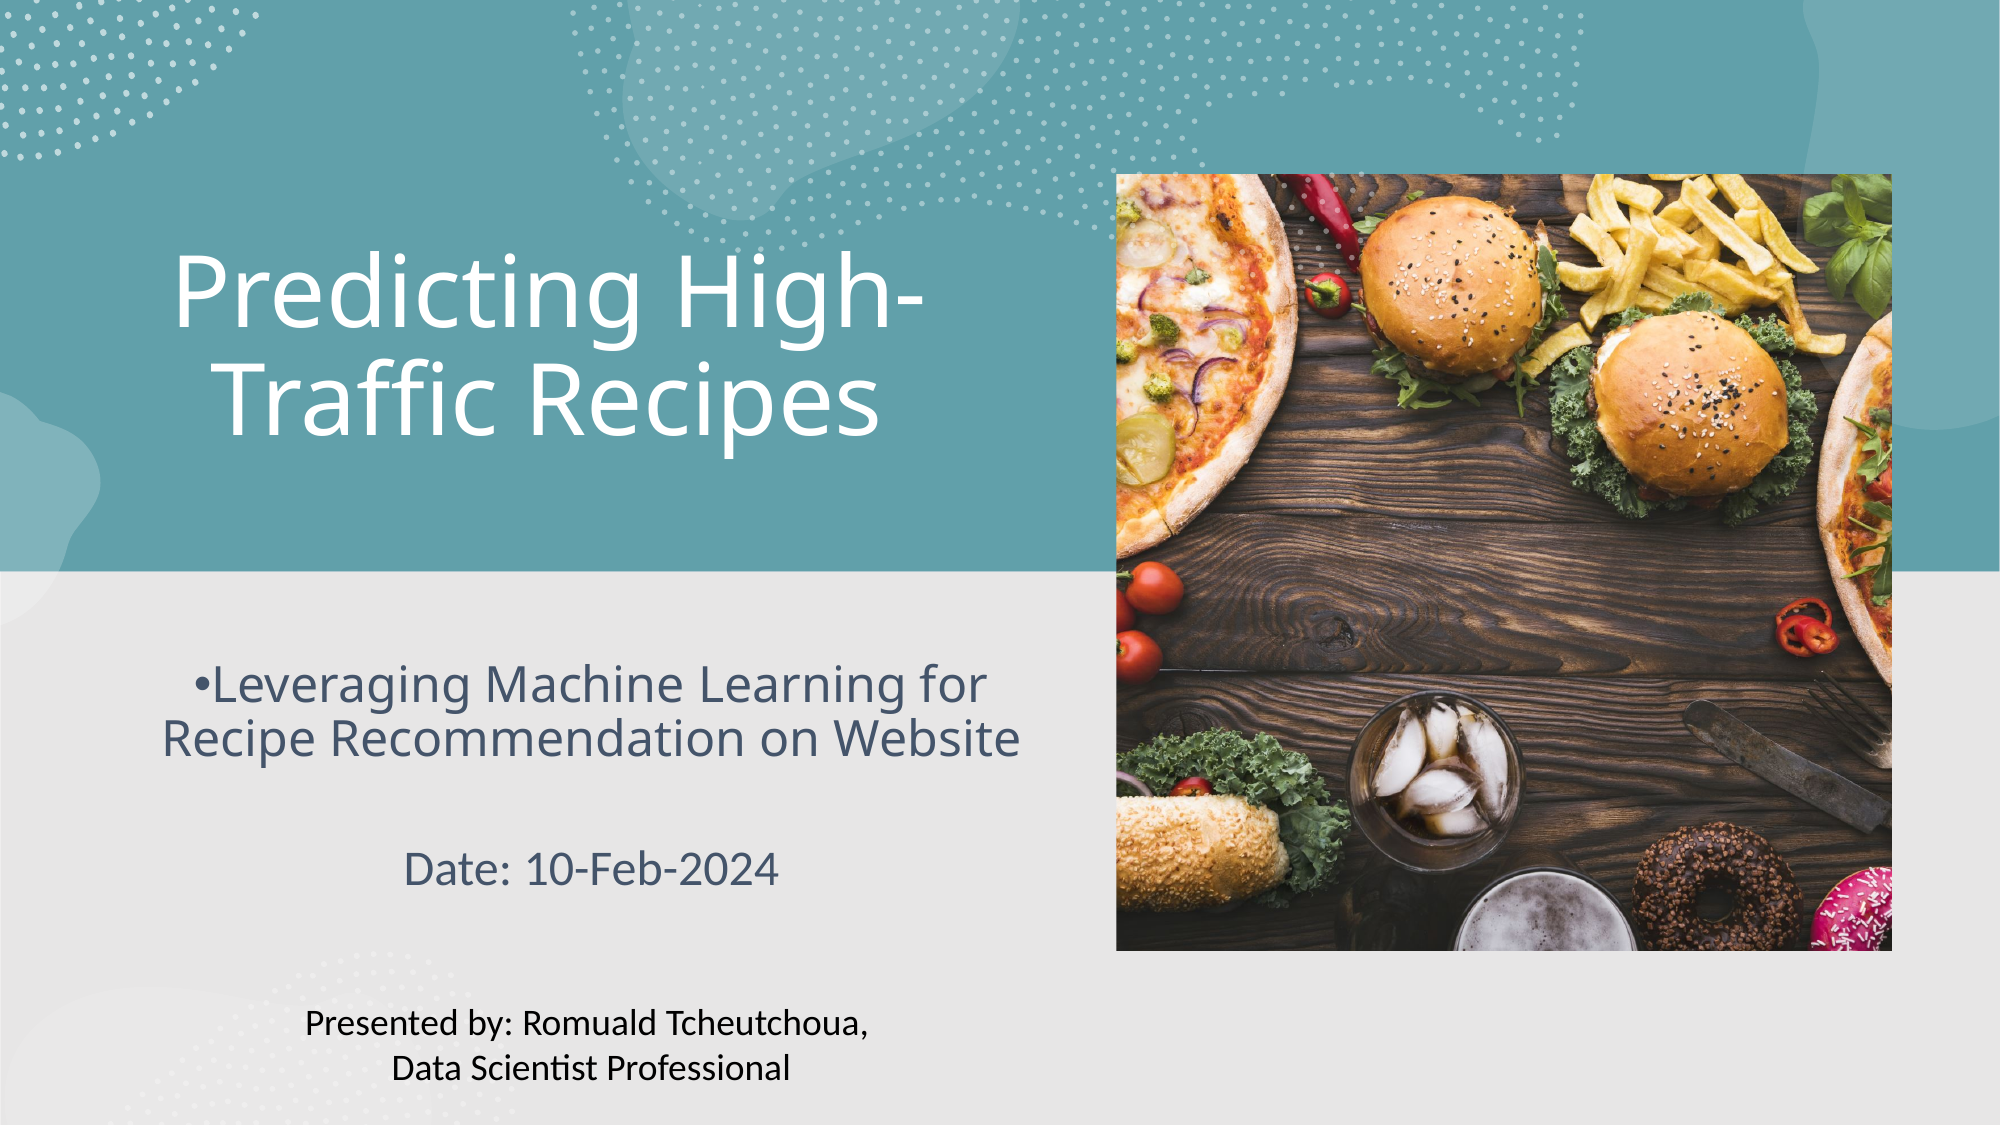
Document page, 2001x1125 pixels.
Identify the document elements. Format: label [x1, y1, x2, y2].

text_box [0, 0, 2000, 1125]
